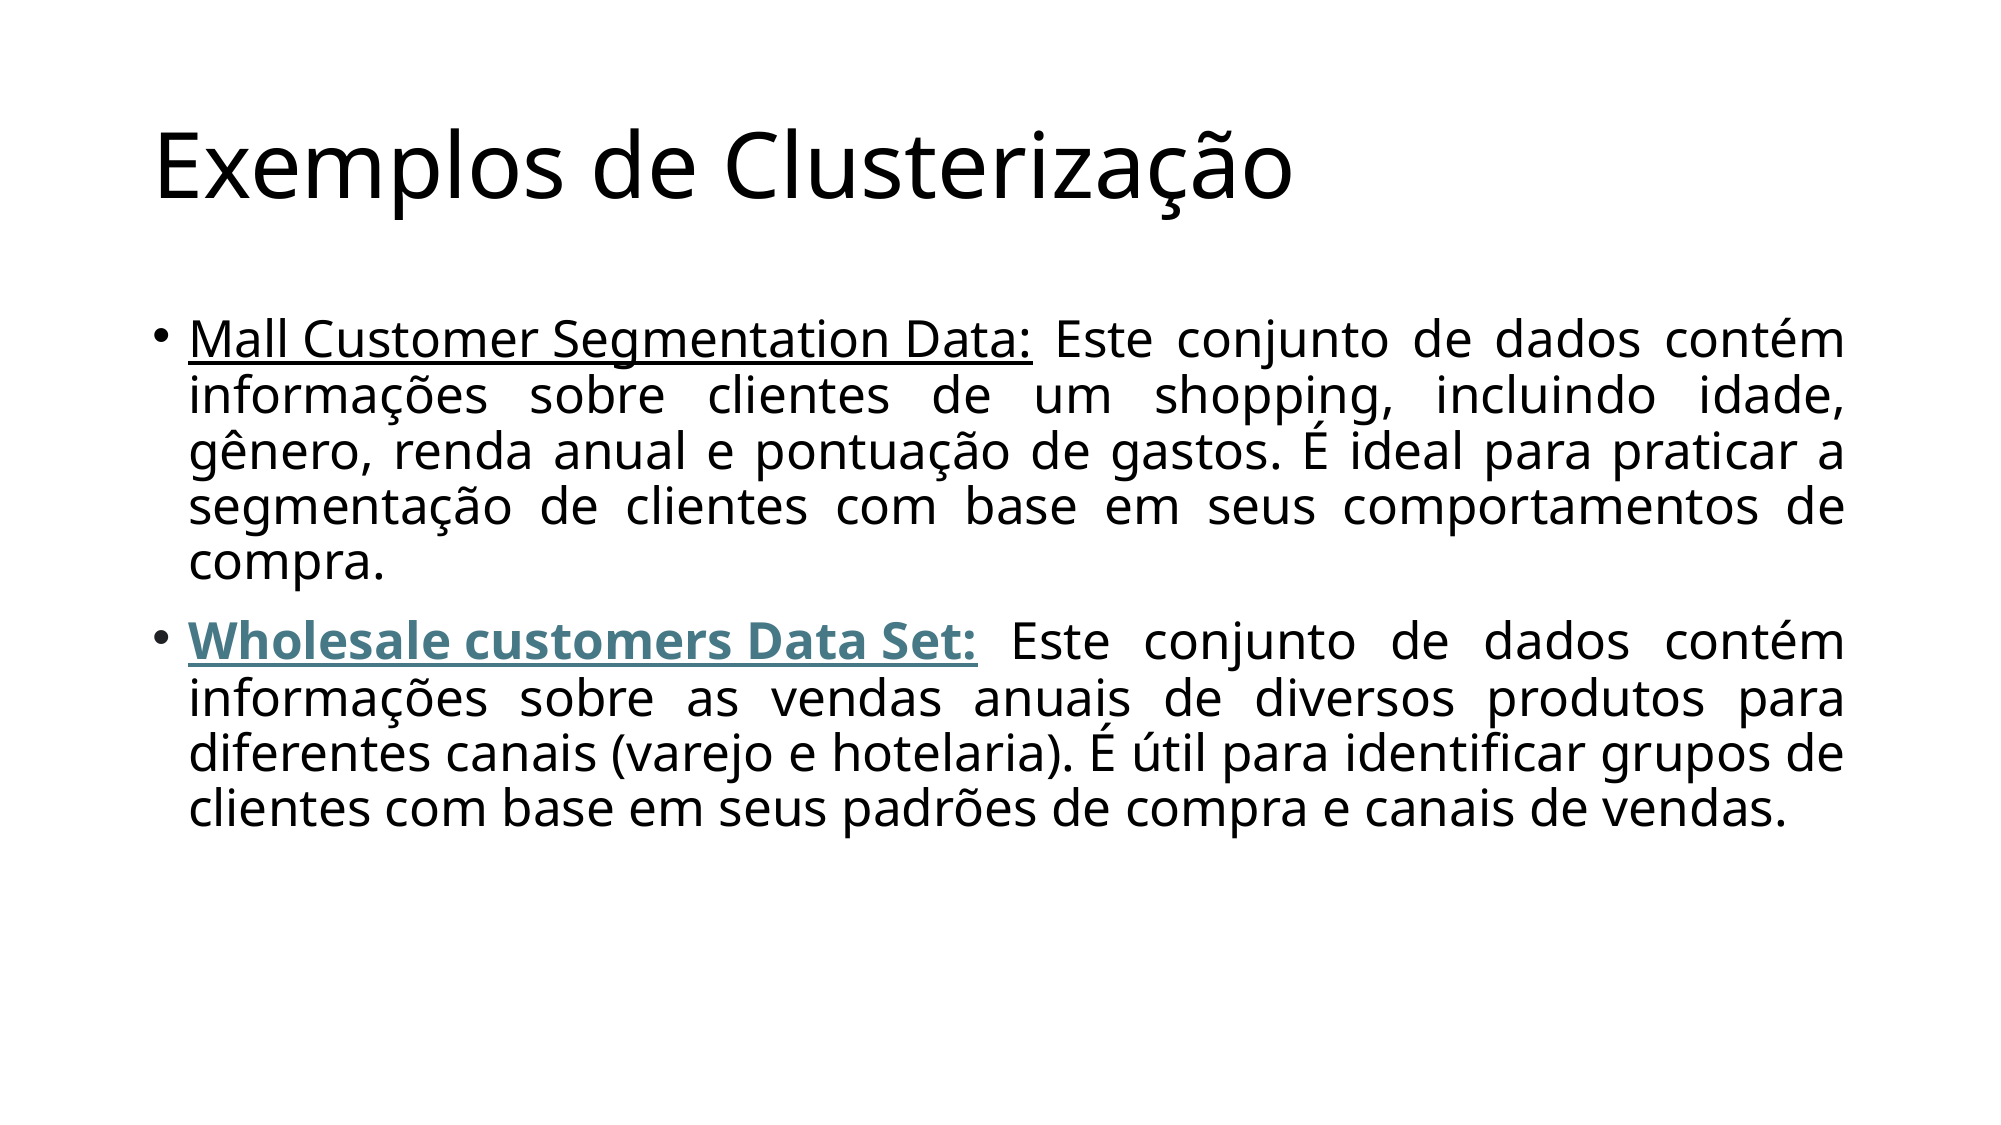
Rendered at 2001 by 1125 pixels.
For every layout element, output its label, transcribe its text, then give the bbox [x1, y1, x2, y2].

title Exemplos de Clusterização [137, 59, 1863, 278]
list Mall Customer Segmentation Data: Este conjunto de dados contém informações sobre clientes de um shopping, incluindo idade, gênero, renda anual e pontuação de gastos. É ideal para praticar a segmentação de clientes com base em seus comportamentos de compra. Wholesale customers Data Set: Este conjunto de dados contém informações sobre as vendas anuais de diversos produtos para diferentes canais (varejo e hotelaria). É útil para identificar grupos de clientes com base em seus padrões de compra e canais de vendas. [137, 299, 1863, 1014]
